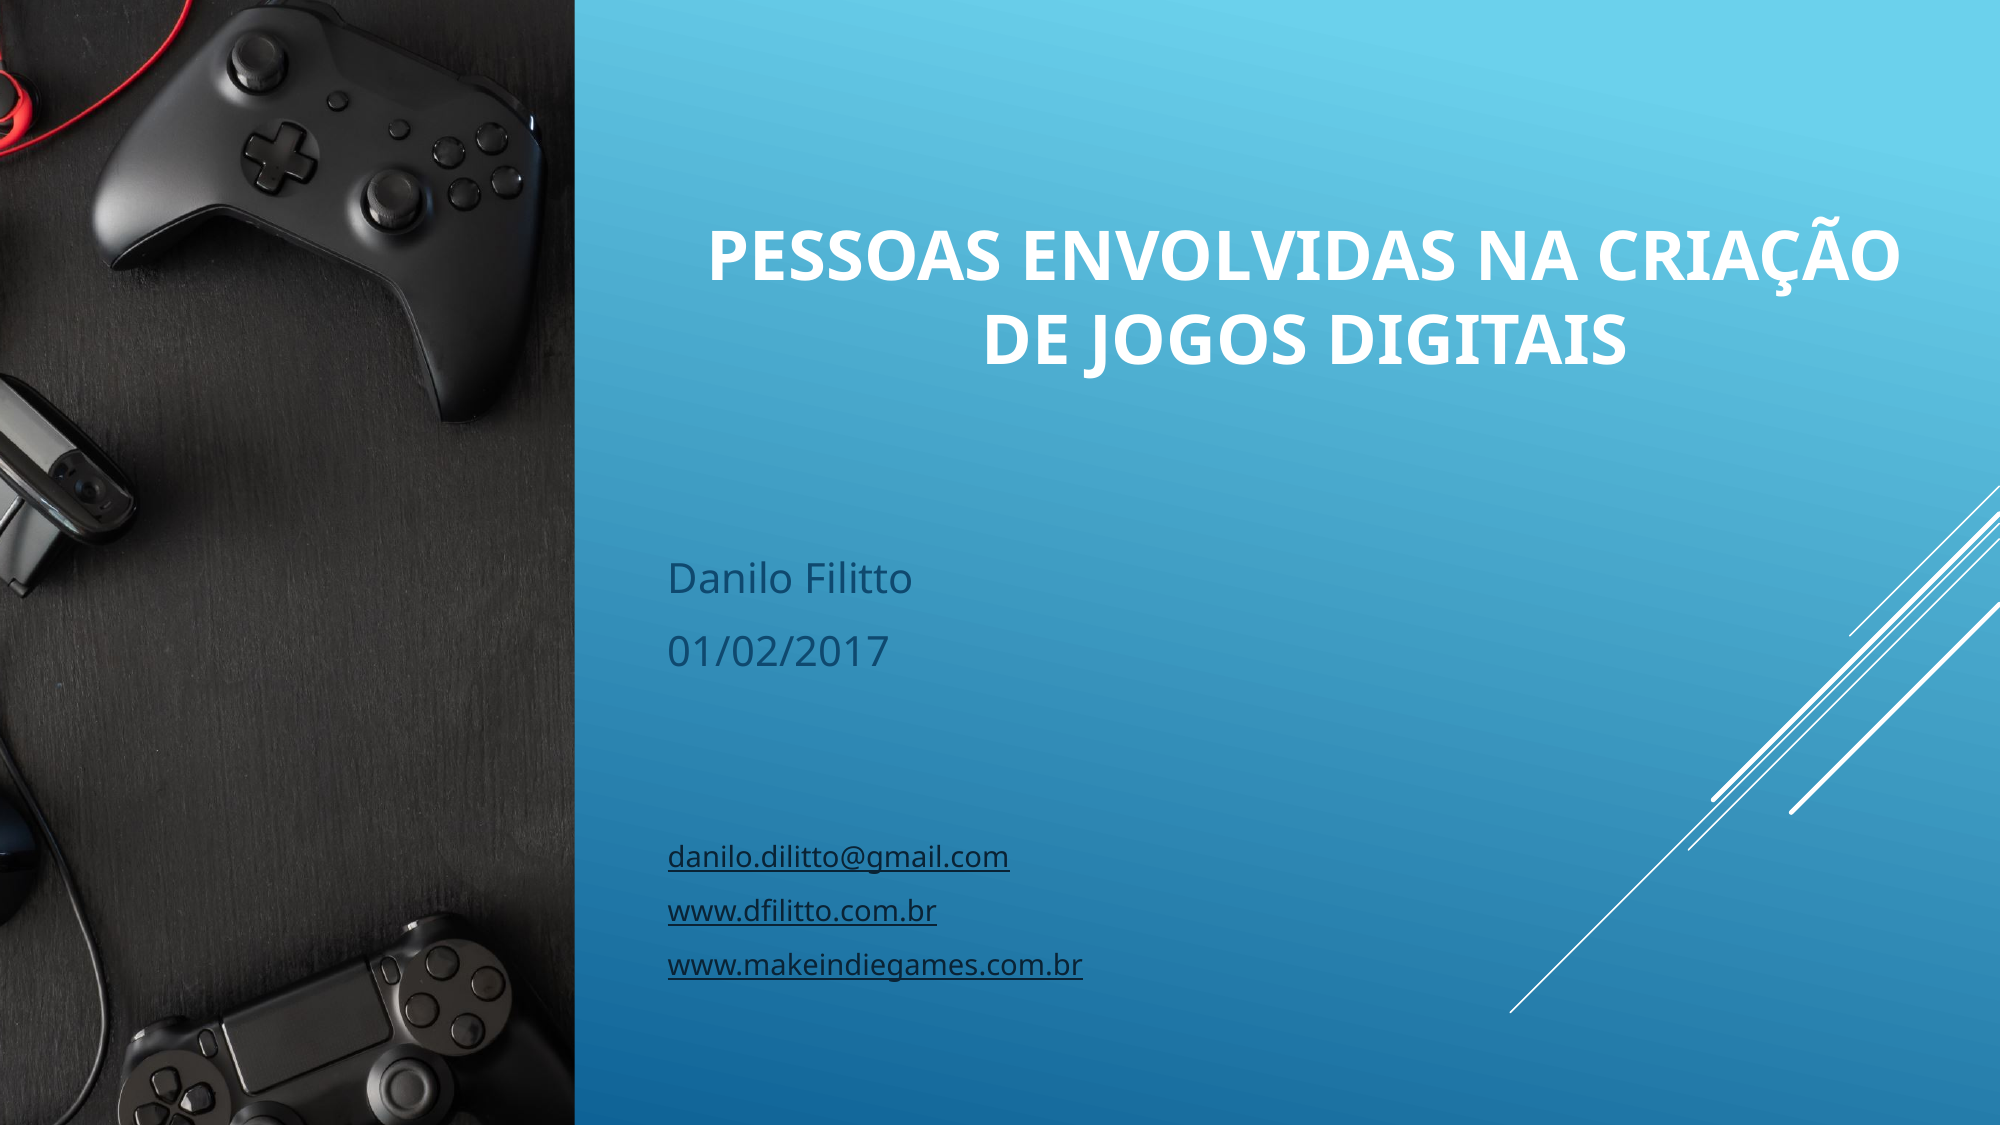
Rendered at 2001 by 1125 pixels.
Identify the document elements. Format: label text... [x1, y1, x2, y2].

text_box Danilo Filitto 01/02/2017 danilo.dilitto@gmail.com www.dfilitto.com.br www.makeindiegames.com.br [652, 471, 1740, 1065]
text_box [575, 0, 2000, 1125]
title Pessoas Envolvidas na Criação de Jogos Digitais [652, 173, 1958, 421]
picture [0, 0, 575, 1125]
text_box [1510, 485, 2000, 1013]
